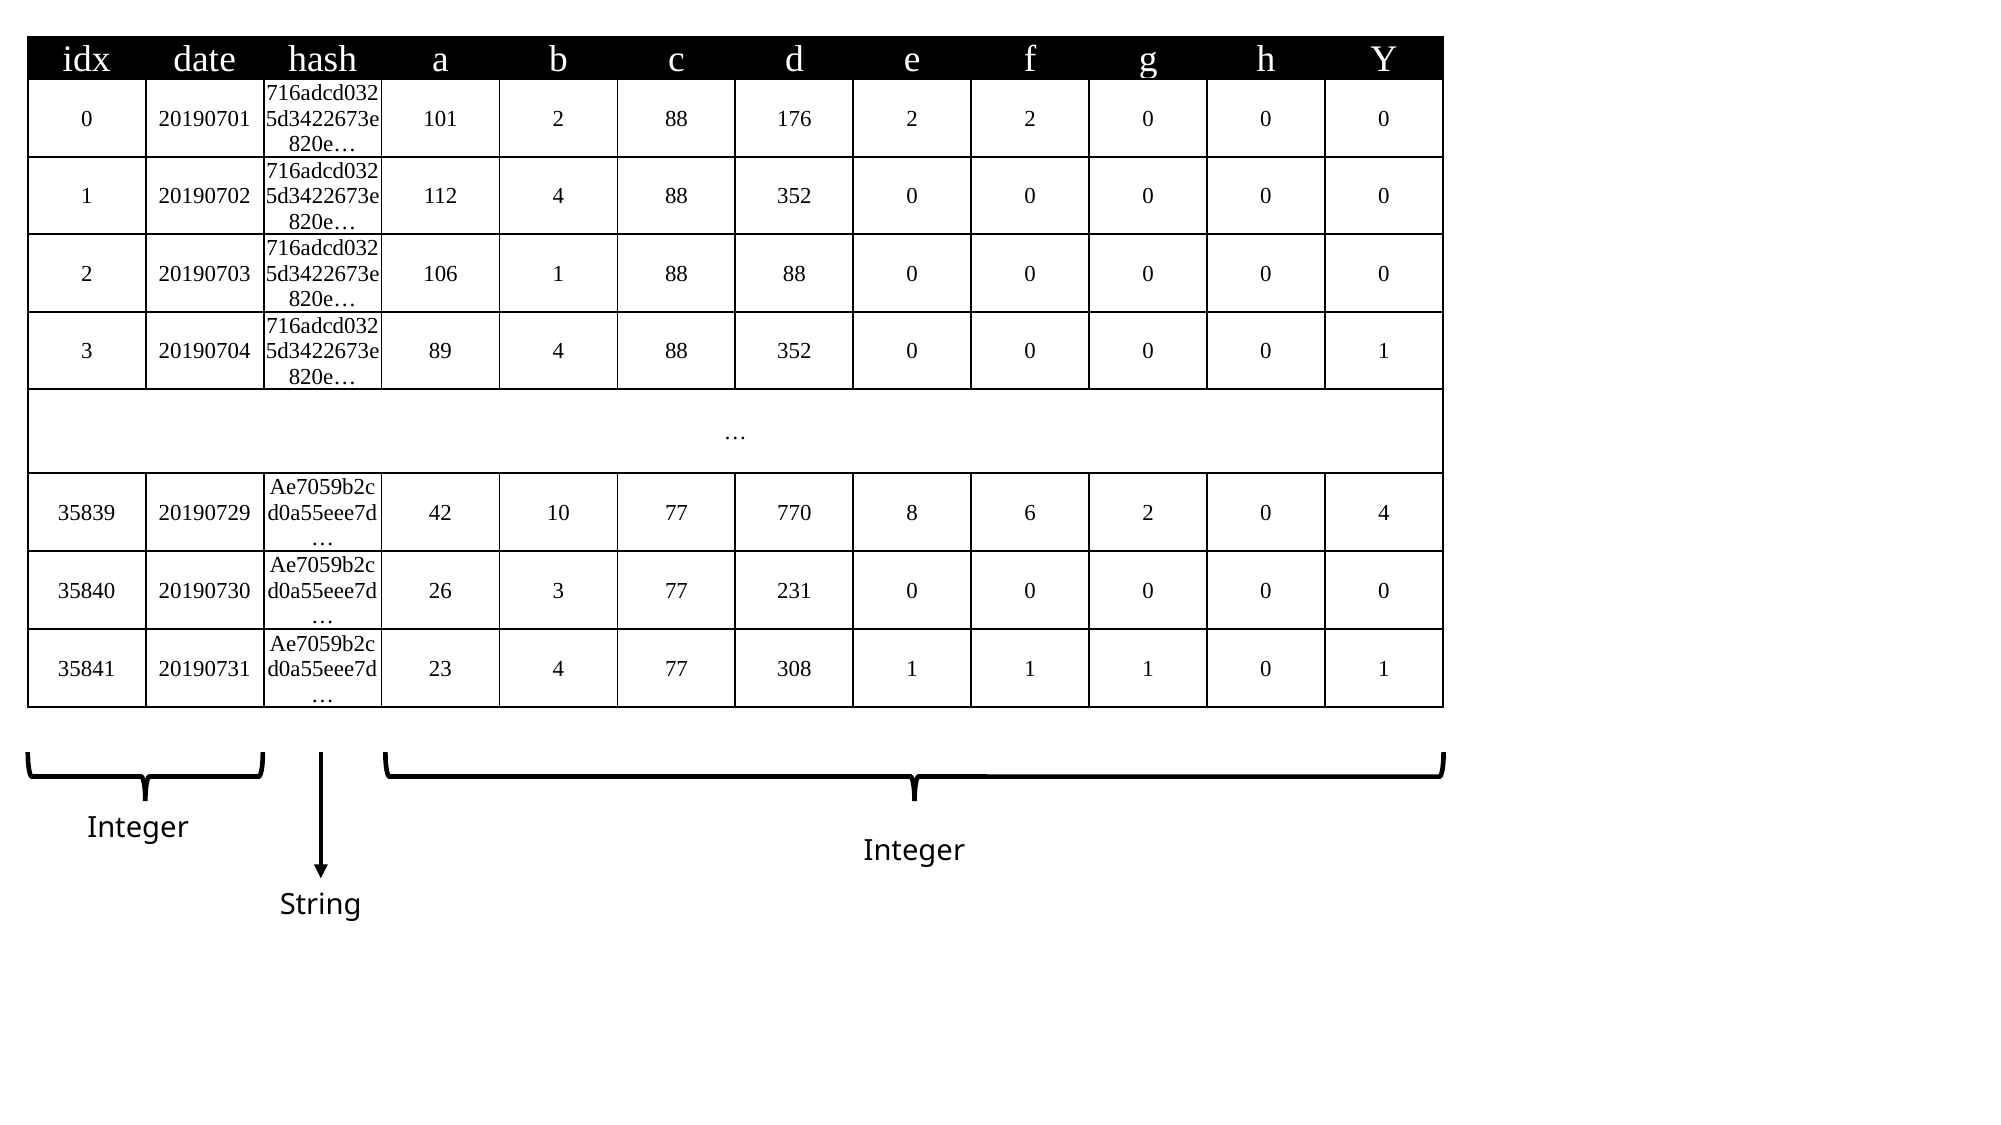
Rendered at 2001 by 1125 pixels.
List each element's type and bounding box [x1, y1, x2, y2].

text_box [27, 36, 1444, 929]
